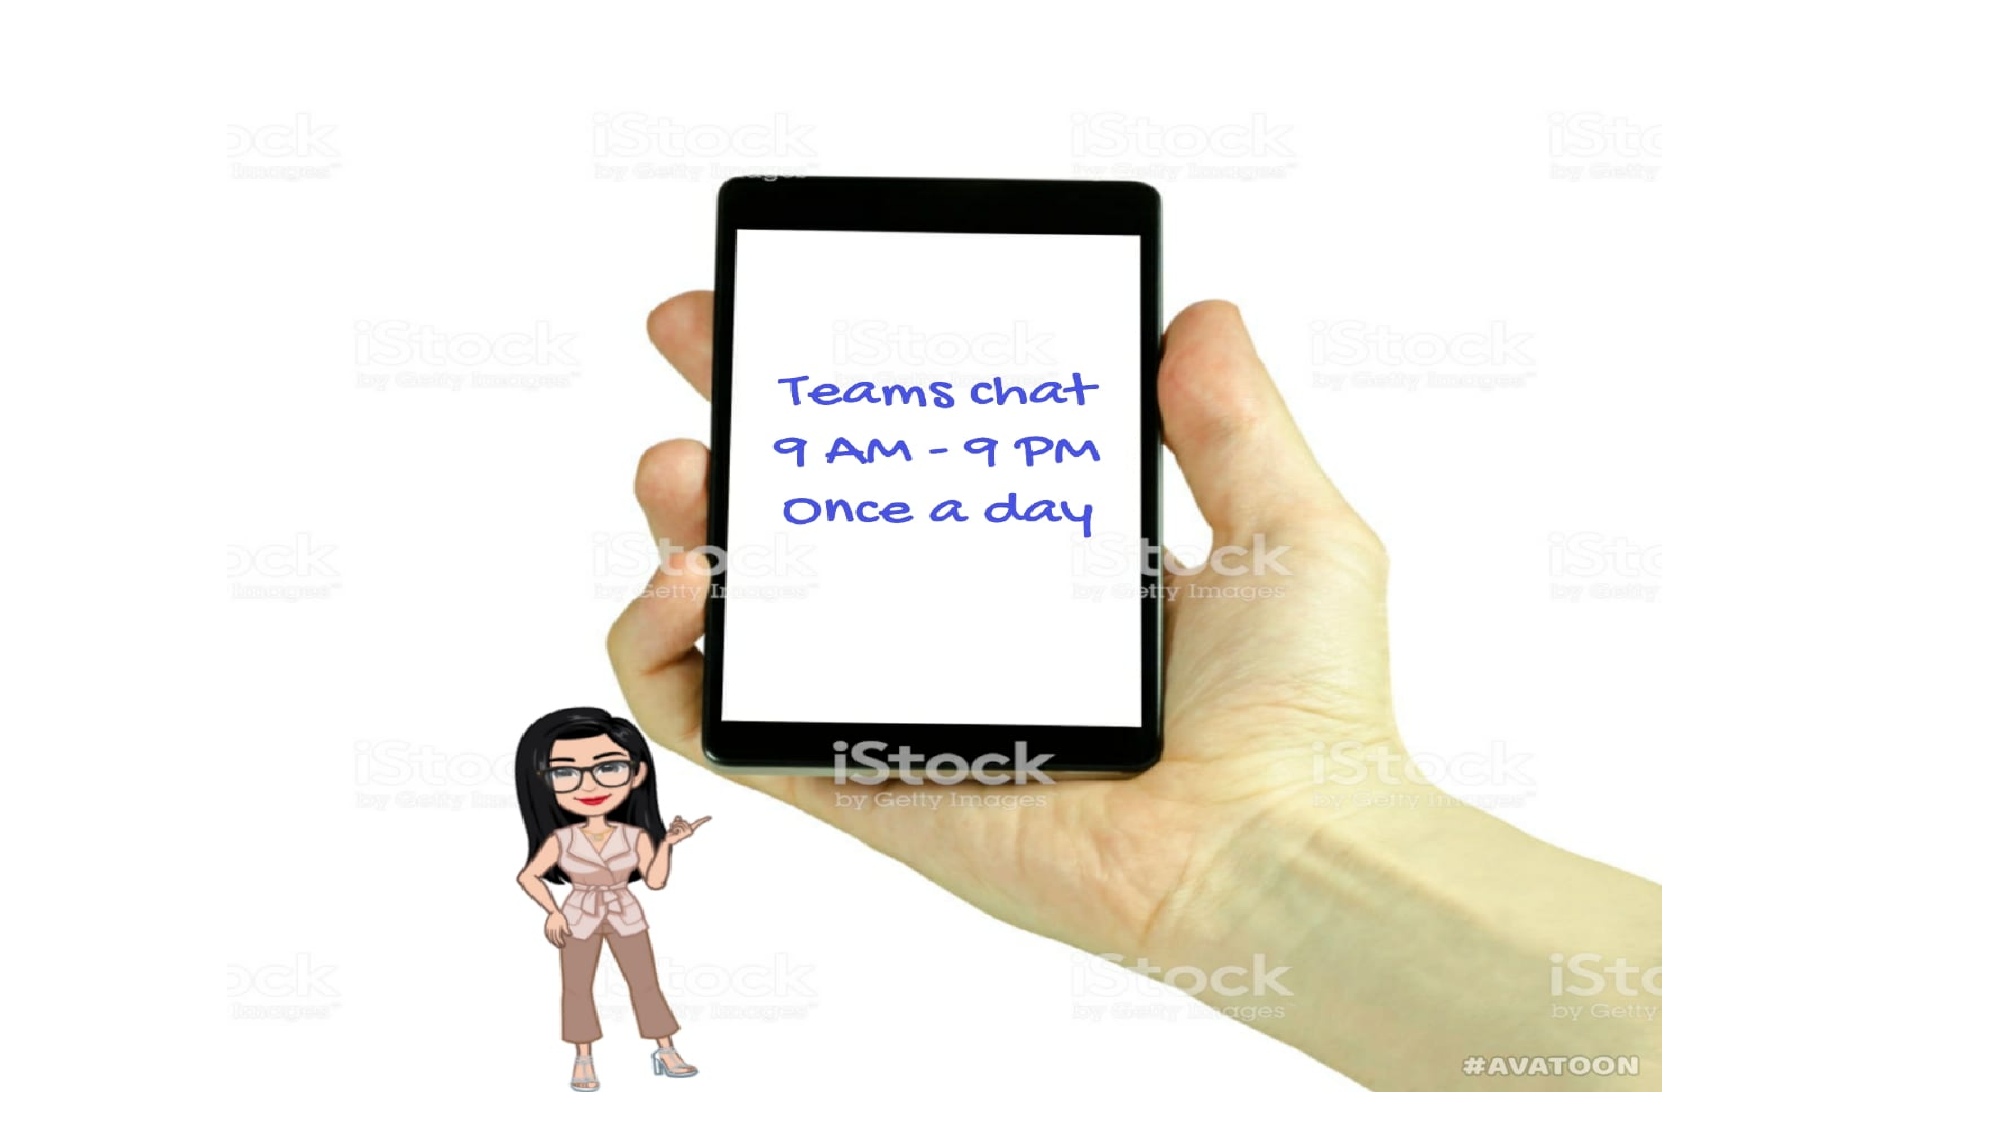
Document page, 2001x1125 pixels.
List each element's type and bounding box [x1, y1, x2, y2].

picture [227, 33, 1662, 1092]
